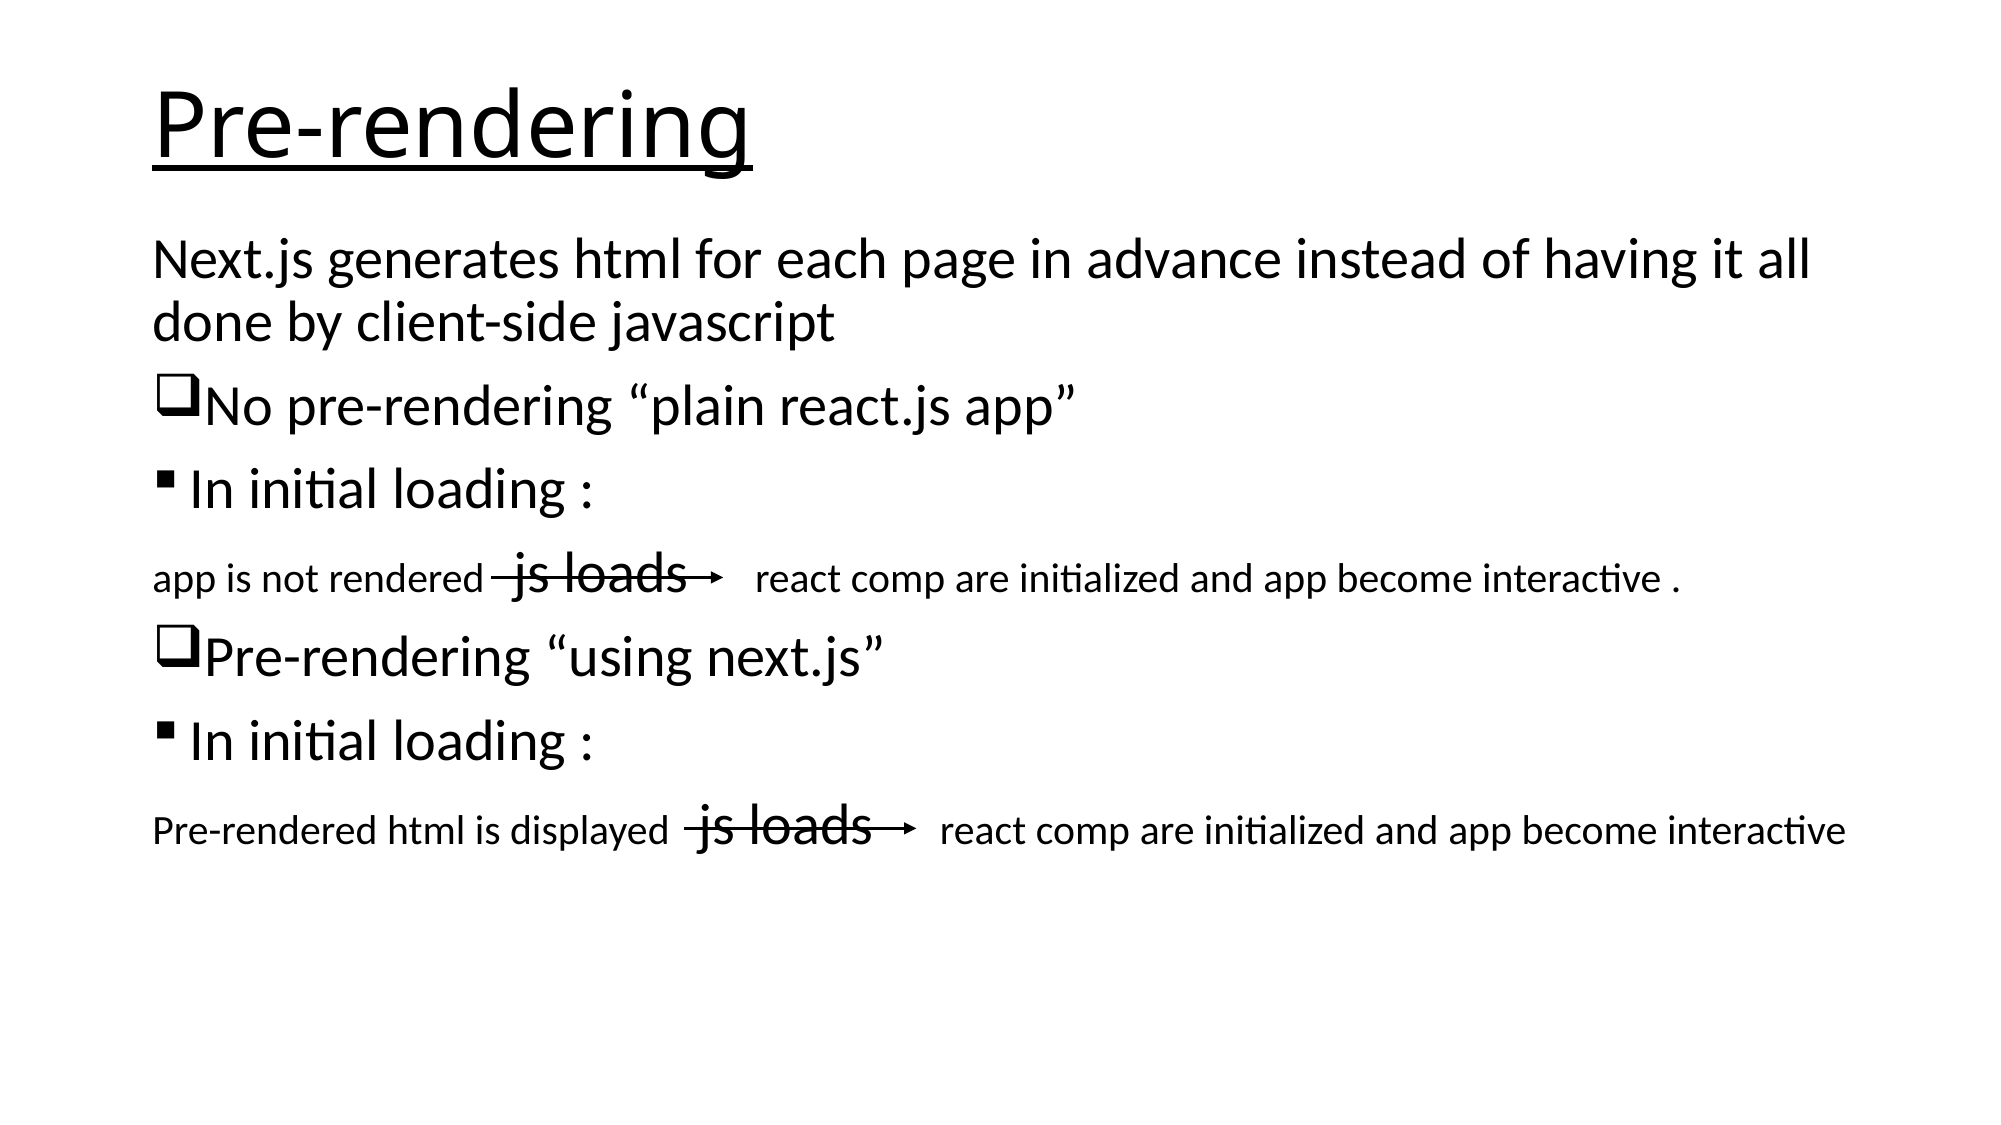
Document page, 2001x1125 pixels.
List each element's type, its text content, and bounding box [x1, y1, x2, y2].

list Next.js generates html for each page in advance instead of having it all done by client-side javascript No pre-rendering “plain react.js app” In initial loading : app is not rendered js loads react comp are initialized and app become interactive . Pre-rendering “using next.js” In initial loading : Pre-rendered html is displayed js loads react comp are initialized and app become interactive [137, 220, 1930, 935]
title Pre-rendering [137, 59, 1863, 197]
